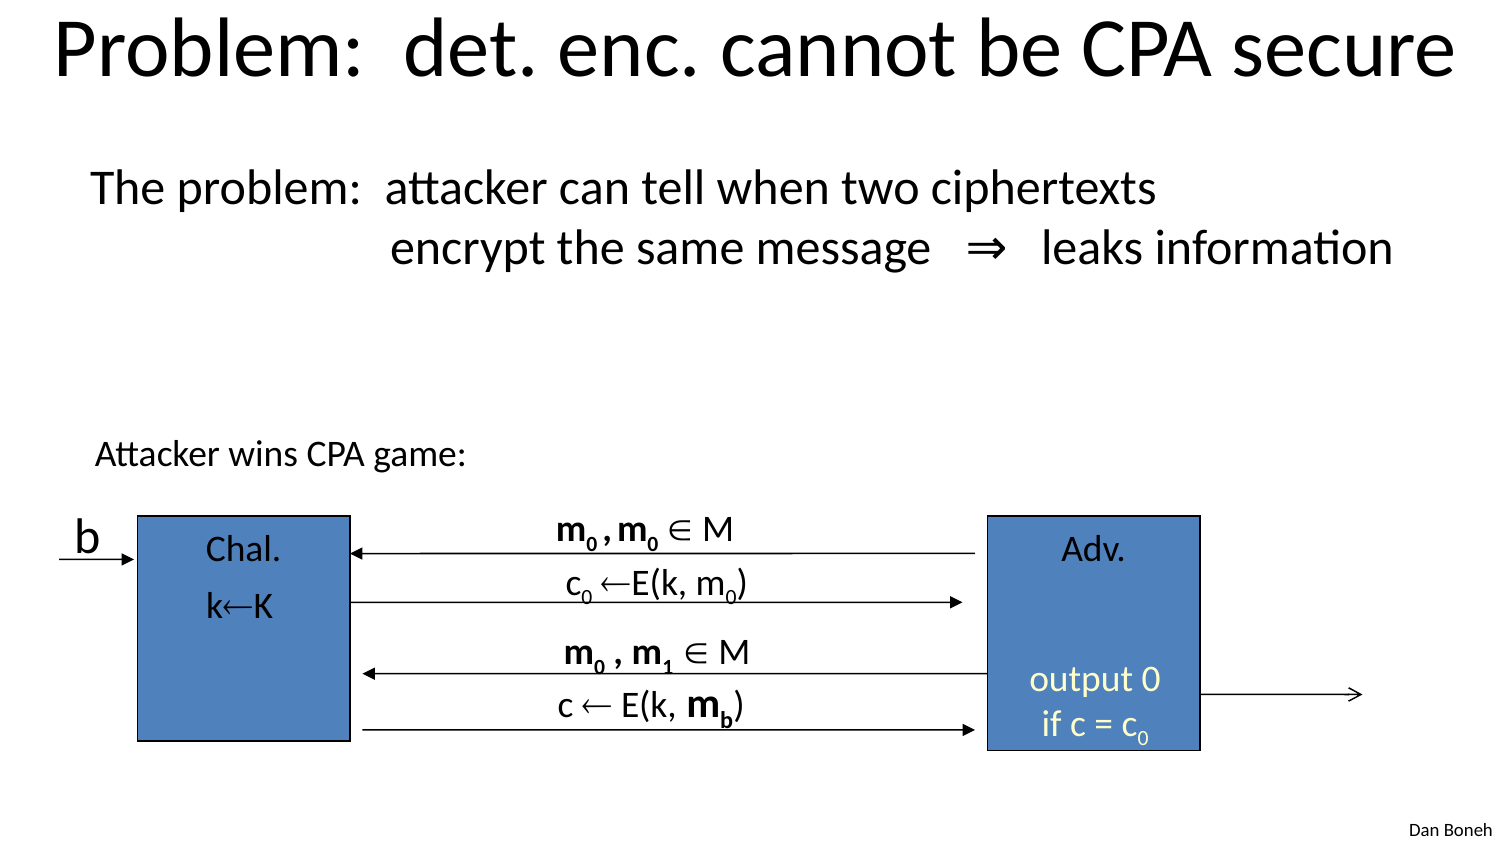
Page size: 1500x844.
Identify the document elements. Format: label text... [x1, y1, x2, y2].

text_box b [59, 496, 116, 571]
text_box Adv. [987, 516, 1200, 751]
text_box [116, 553, 135, 566]
text_box kK [191, 574, 289, 634]
title Problem: det. enc. cannot be CPA secure [37, 0, 1475, 113]
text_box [362, 668, 976, 735]
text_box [349, 496, 976, 558]
text_box m0 , m1  M [548, 619, 774, 667]
list The problem: attacker can tell when two ciphertexts encrypt the same message ⇒ leaks information [75, 146, 1425, 447]
text_box output 0 if c = c0 [1014, 646, 1176, 758]
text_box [349, 550, 963, 612]
text_box Attacker wins CPA game: [80, 421, 483, 482]
text_box Chal. [137, 516, 350, 742]
